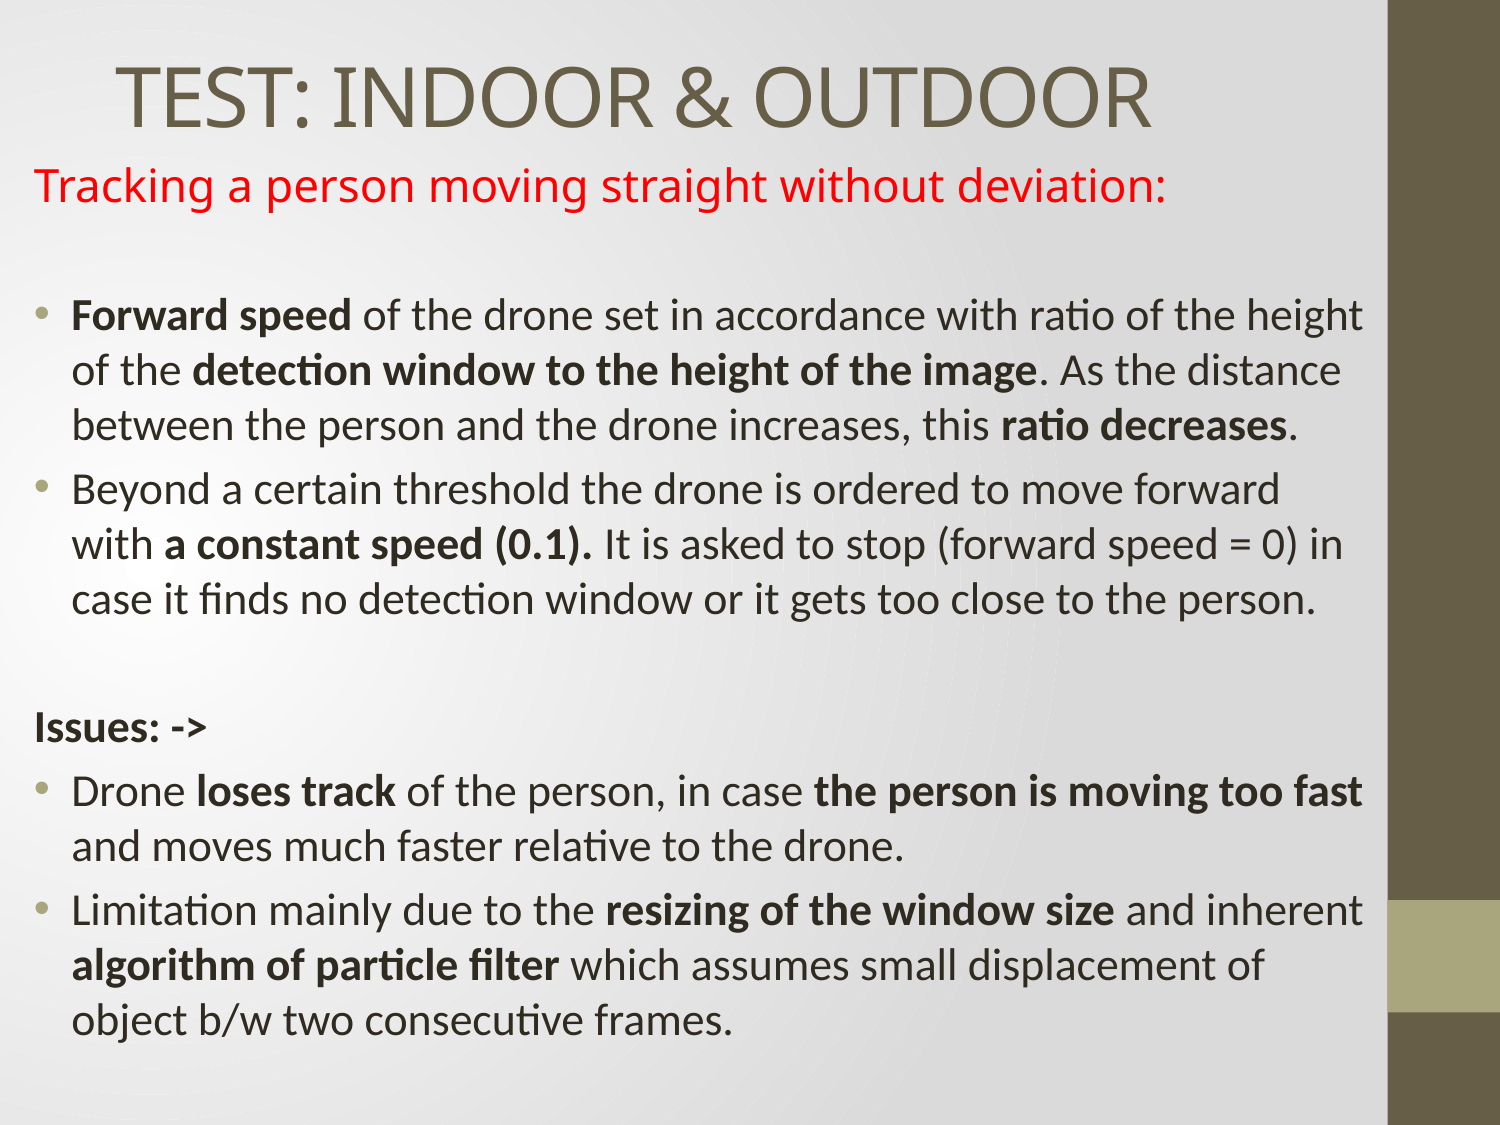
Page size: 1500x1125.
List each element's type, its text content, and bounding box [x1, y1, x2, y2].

list Tracking a person moving straight without deviation: Forward speed of the drone set in accordance with ratio of the height of the detection window to the height of the image. As the distance between the person and the drone increases, this ratio decreases. Beyond a certain threshold the drone is ordered to move forward with a constant speed (0.1). It is asked to stop (forward speed = 0) in case it finds no detection window or it gets too close to the person. Issues: -> Drone loses track of the person, in case the person is moving too fast and moves much faster relative to the drone. Limitation mainly due to the resizing of the window size and inherent algorithm of particle filter which assumes small displacement of object b/w two consecutive frames. [0, 149, 1388, 1125]
text_box TEST: INDOOR & OUTDOOR [100, 0, 1401, 188]
